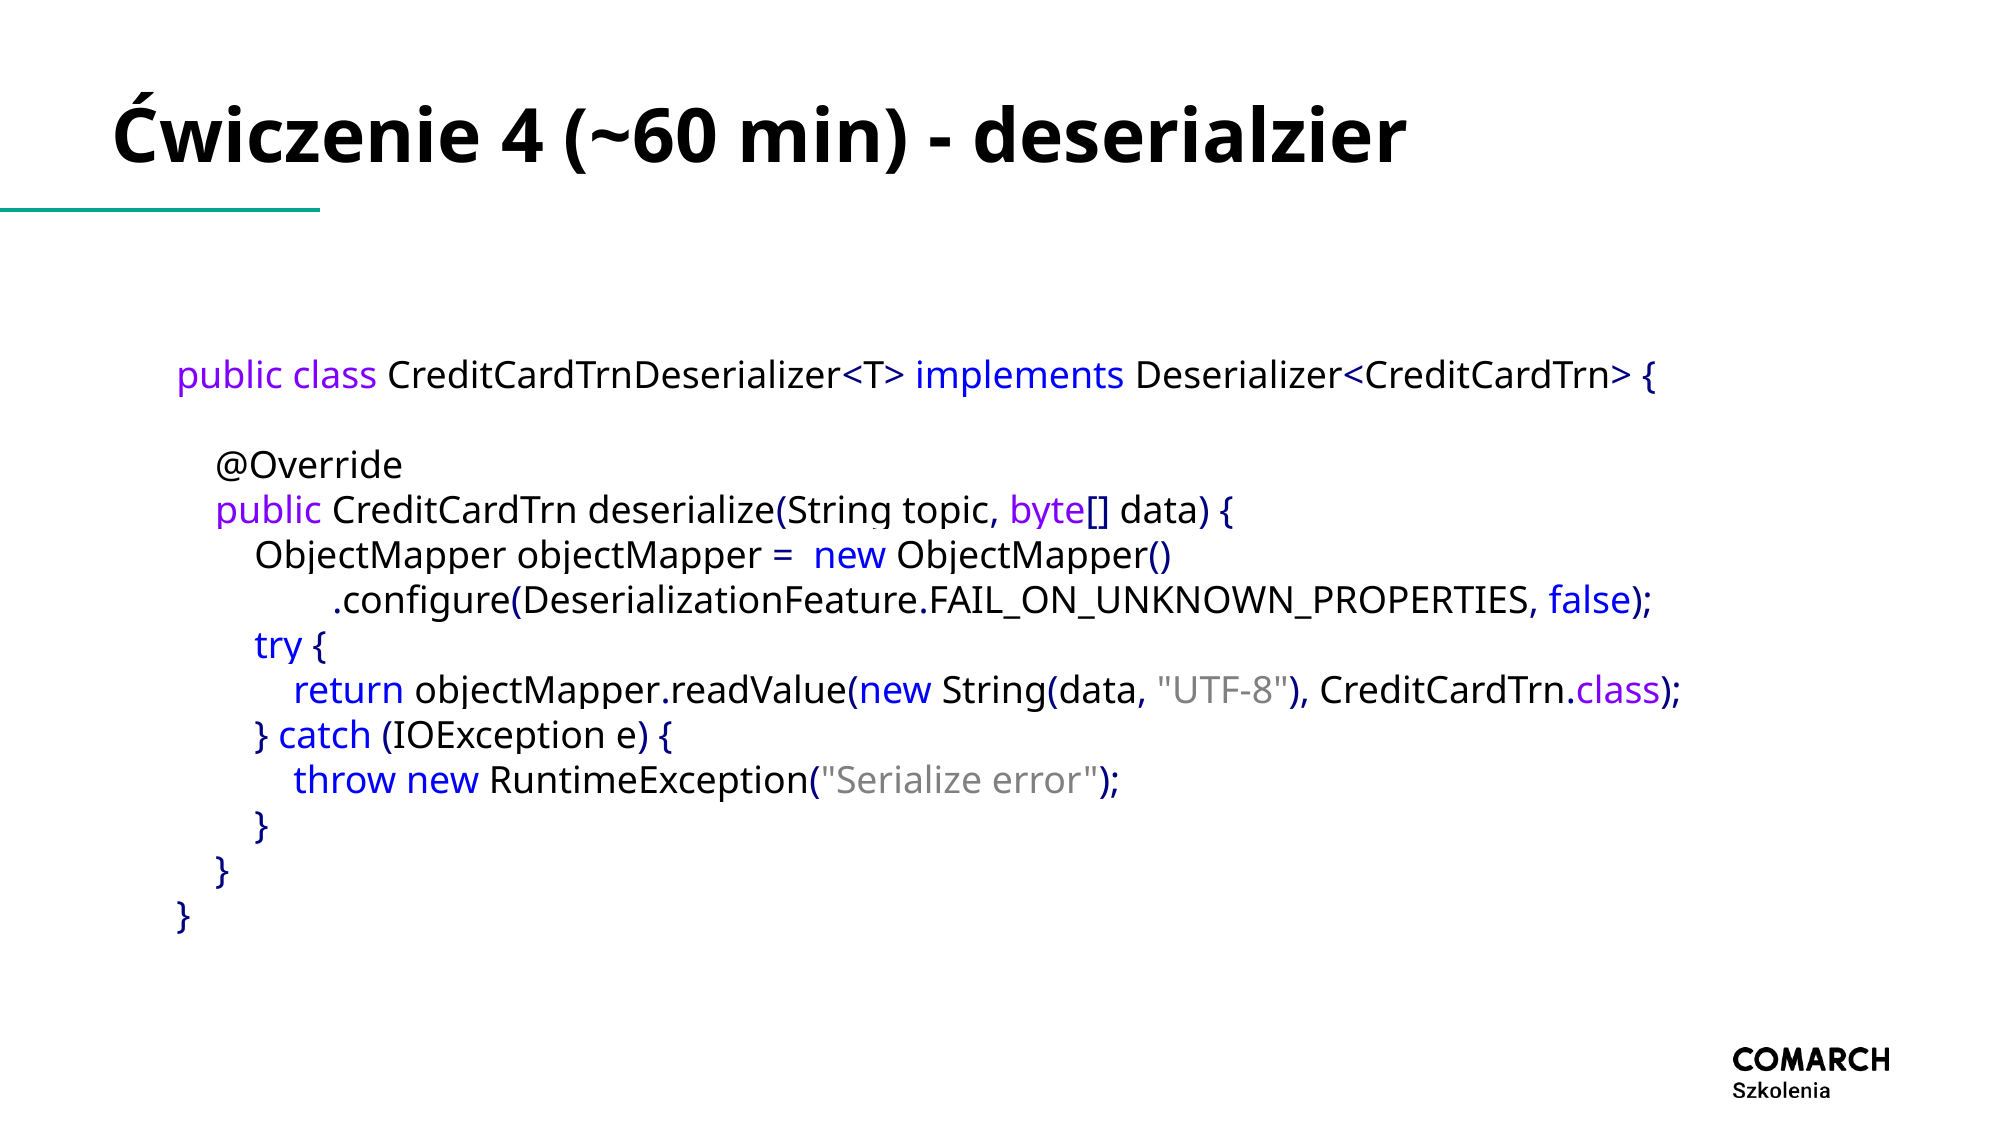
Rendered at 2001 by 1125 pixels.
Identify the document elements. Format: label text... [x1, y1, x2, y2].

title Ćwiczenie 4 (~60 min) - deserialzier [111, 0, 1889, 185]
text_box public class CreditCardTrnDeserializer<T> implements Deserializer<CreditCardTrn> { @Override public CreditCardTrn deserialize(String topic, byte[] data) { ObjectMapper objectMapper = new ObjectMapper() .configure(DeserializationFeature.FAIL_ON_UNKNOWN_PROPERTIES, false); try { return objectMapper.readValue(new String(data, "UTF-8"), CreditCardTrn.class); } catch (IOException e) { throw new RuntimeException("Serialize error"); } } } [161, 343, 2000, 944]
text_box [136, 268, 1914, 1025]
list [111, 243, 1889, 1000]
picture [1733, 1047, 1889, 1098]
